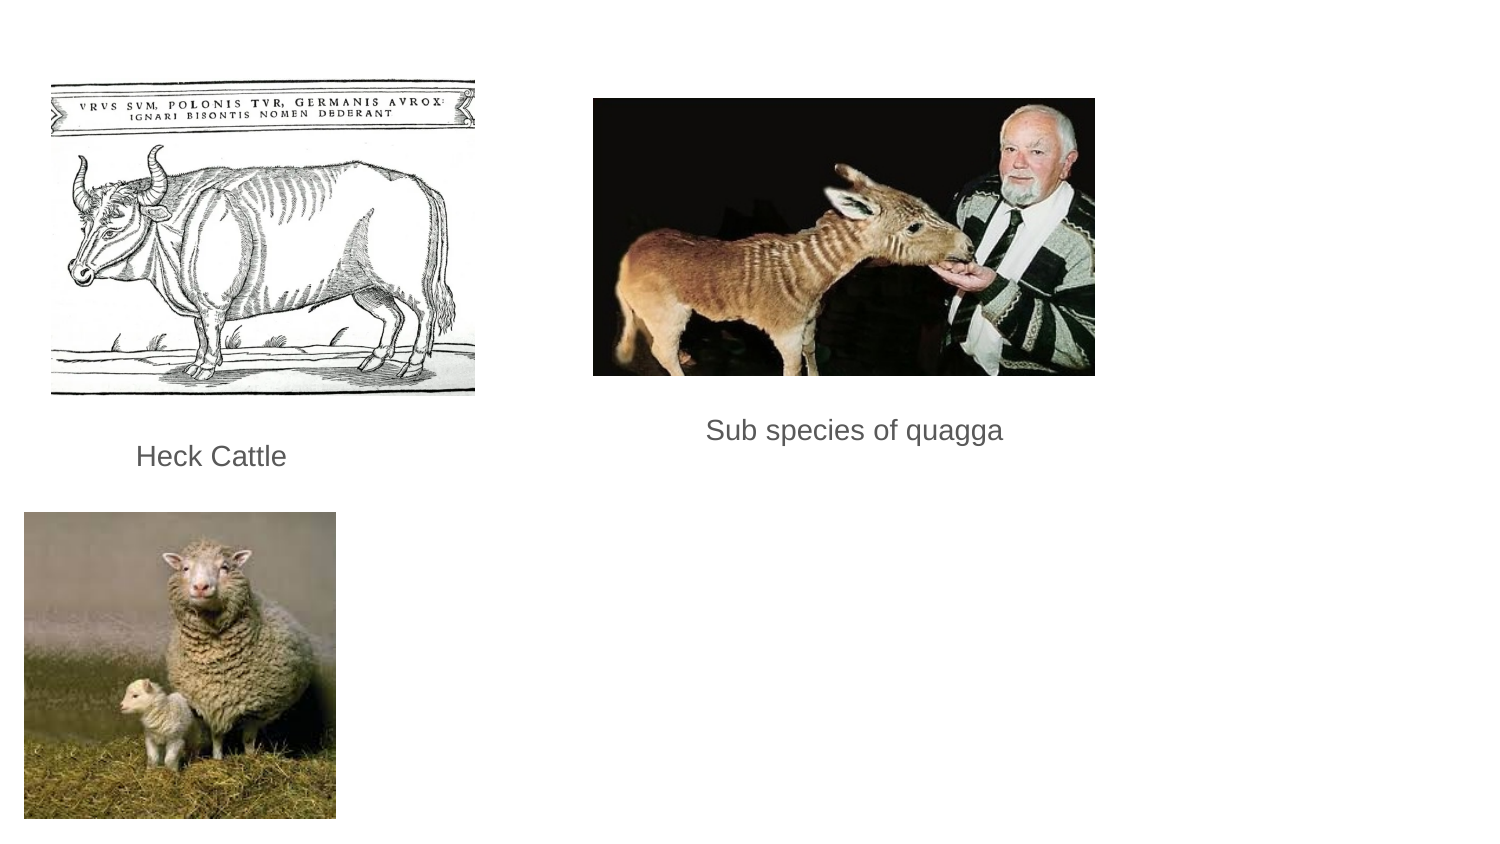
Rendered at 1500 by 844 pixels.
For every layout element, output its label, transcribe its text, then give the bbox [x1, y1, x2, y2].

picture [50, 78, 475, 397]
text_box Heck Cattle [120, 421, 447, 487]
picture [593, 98, 1096, 376]
text_box Sub species of quagga [690, 395, 1067, 461]
picture [24, 512, 336, 819]
